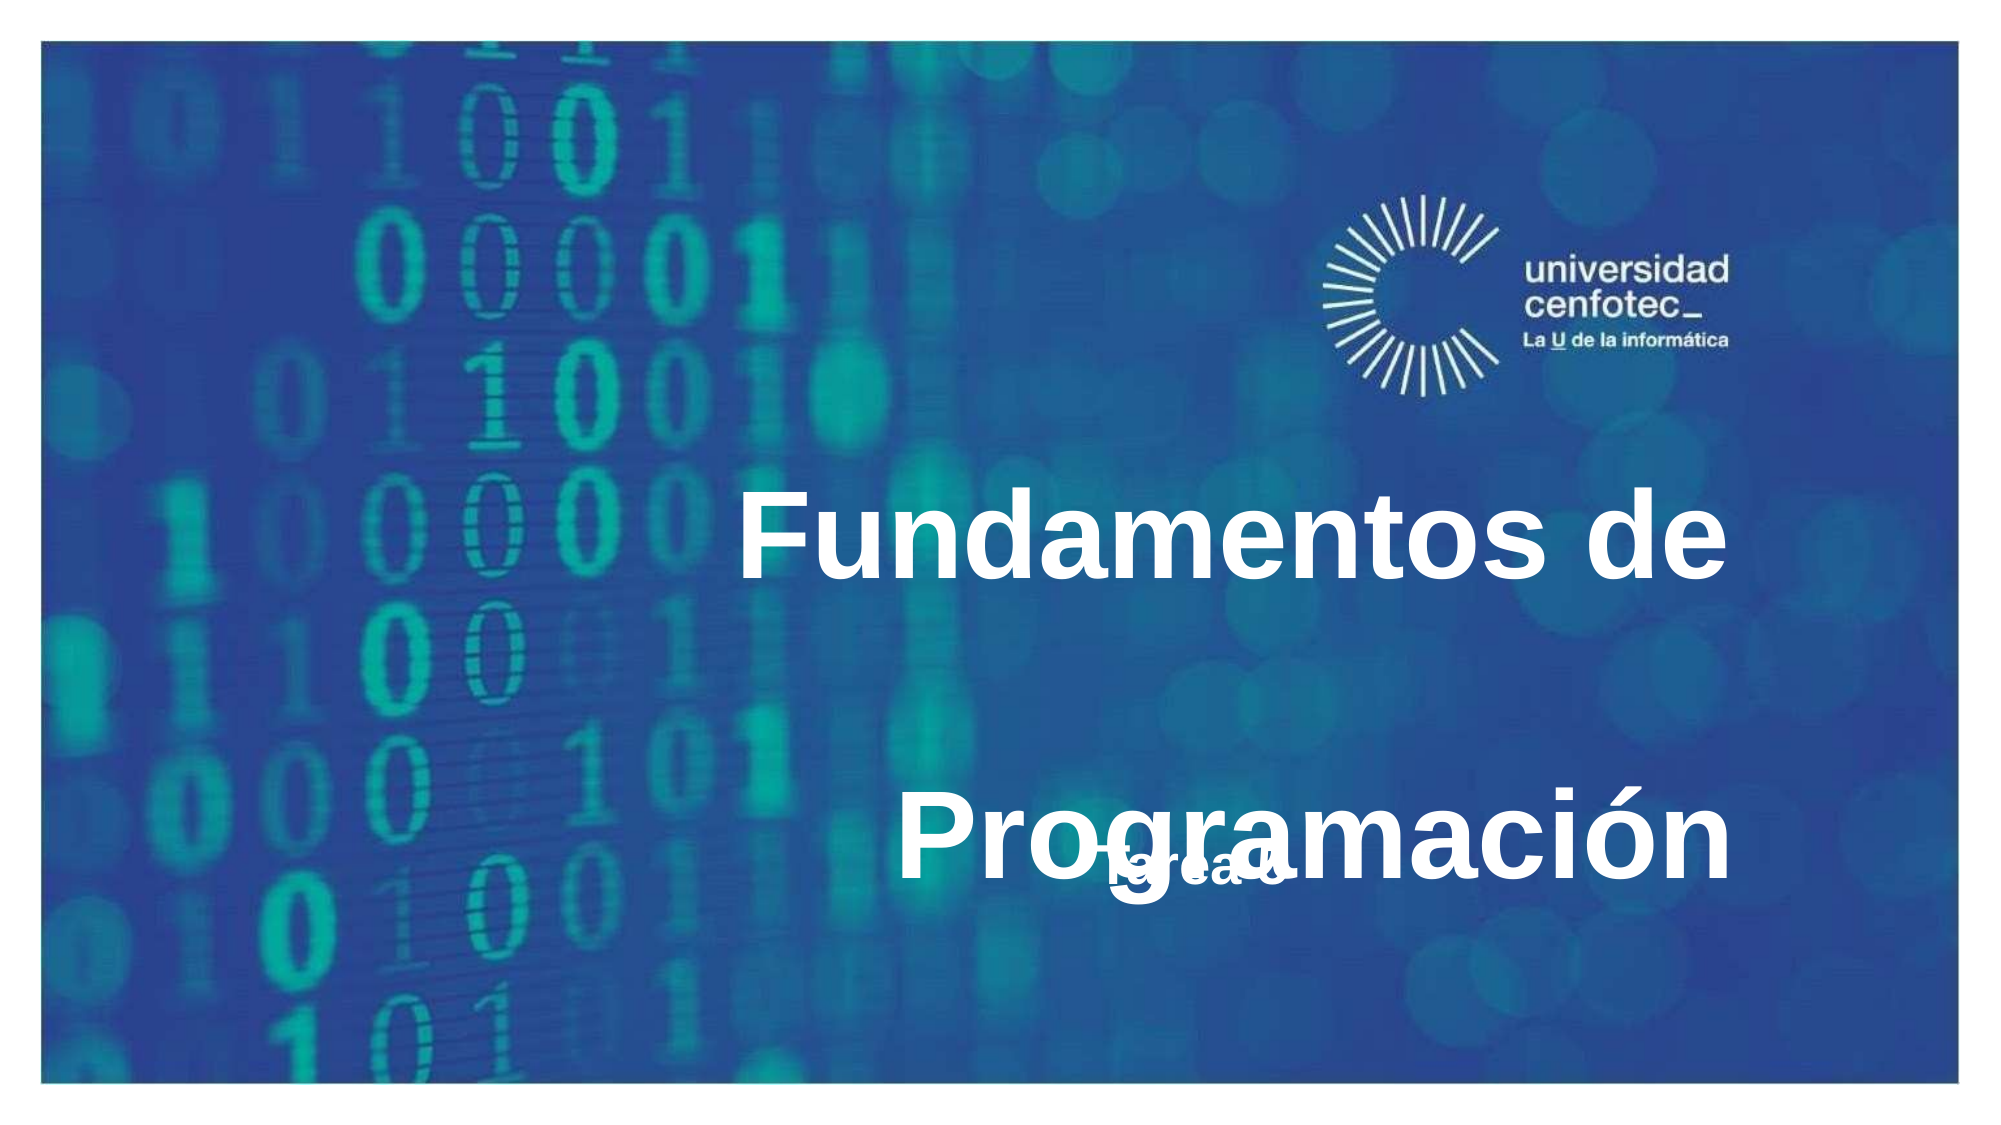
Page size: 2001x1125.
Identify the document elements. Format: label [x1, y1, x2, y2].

picture [40, 40, 1960, 1085]
